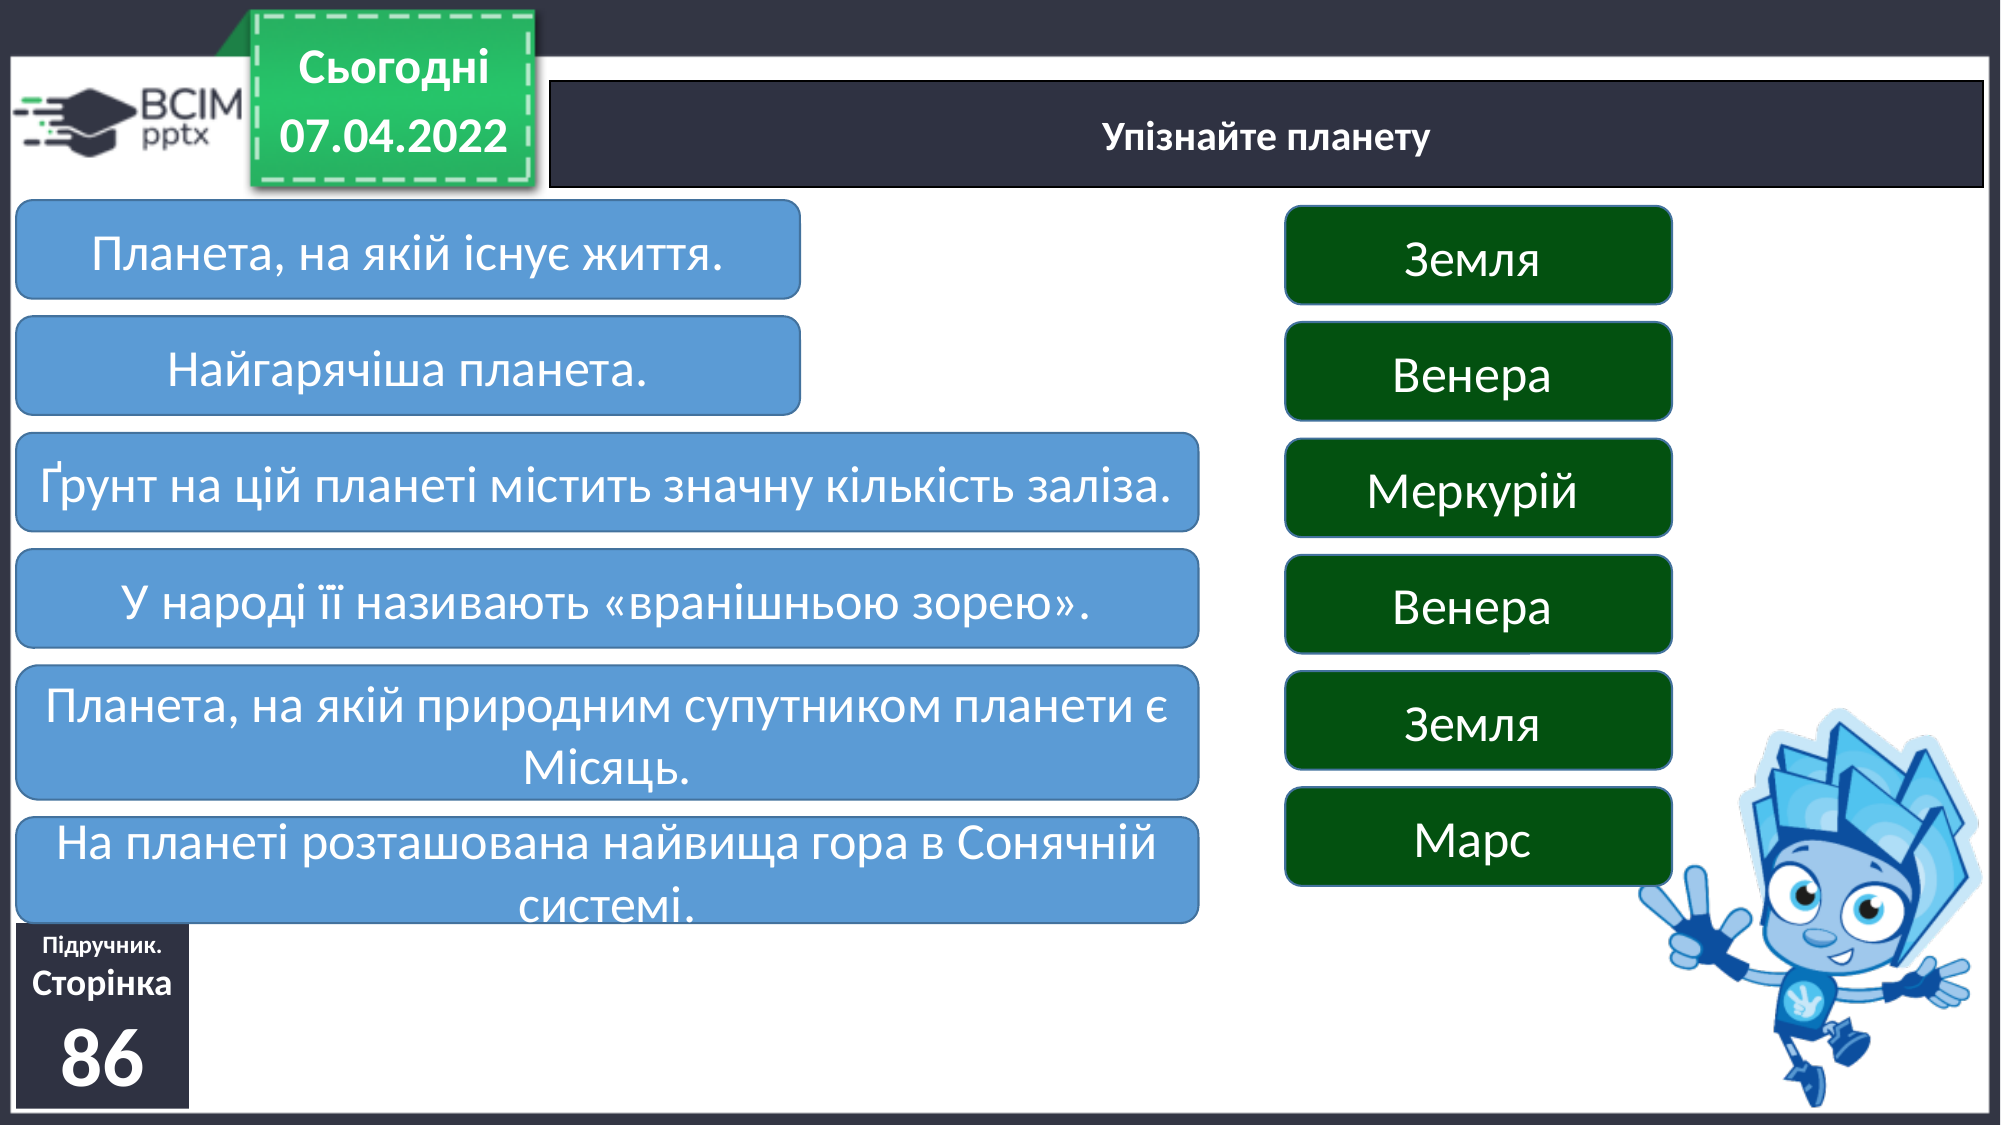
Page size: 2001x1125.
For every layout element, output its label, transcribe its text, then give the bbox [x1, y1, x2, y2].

text_box 07.04.2022 [263, 101, 524, 164]
text_box На планеті розташована найвища гора в Сонячній системі. [15, 816, 1200, 925]
text_box Ґрунт на цій планеті містить значну кількість заліза. [15, 431, 1200, 533]
text_box У народі її називають «вранішньою зорею». [15, 548, 1200, 649]
text_box Сьогодні [284, 26, 535, 101]
text_box Венера [1284, 320, 1674, 422]
picture [0, 0, 2001, 1125]
text_box Земля [1284, 670, 1674, 771]
text_box Планета, на якій природним супутником планети є Місяць. [15, 664, 1200, 801]
text_box Меркурій [1284, 437, 1674, 539]
text_box Найгарячіша планета. [15, 315, 802, 416]
text_box Марс [1284, 786, 1637, 887]
text_box Земля [1284, 204, 1674, 306]
text_box Планета, на якій існує життя. [15, 199, 802, 300]
text_box Упізнайте планету [549, 80, 1984, 188]
text_box Підручник. Сторінка 86 [15, 922, 190, 1110]
text_box Венера [1284, 553, 1674, 655]
